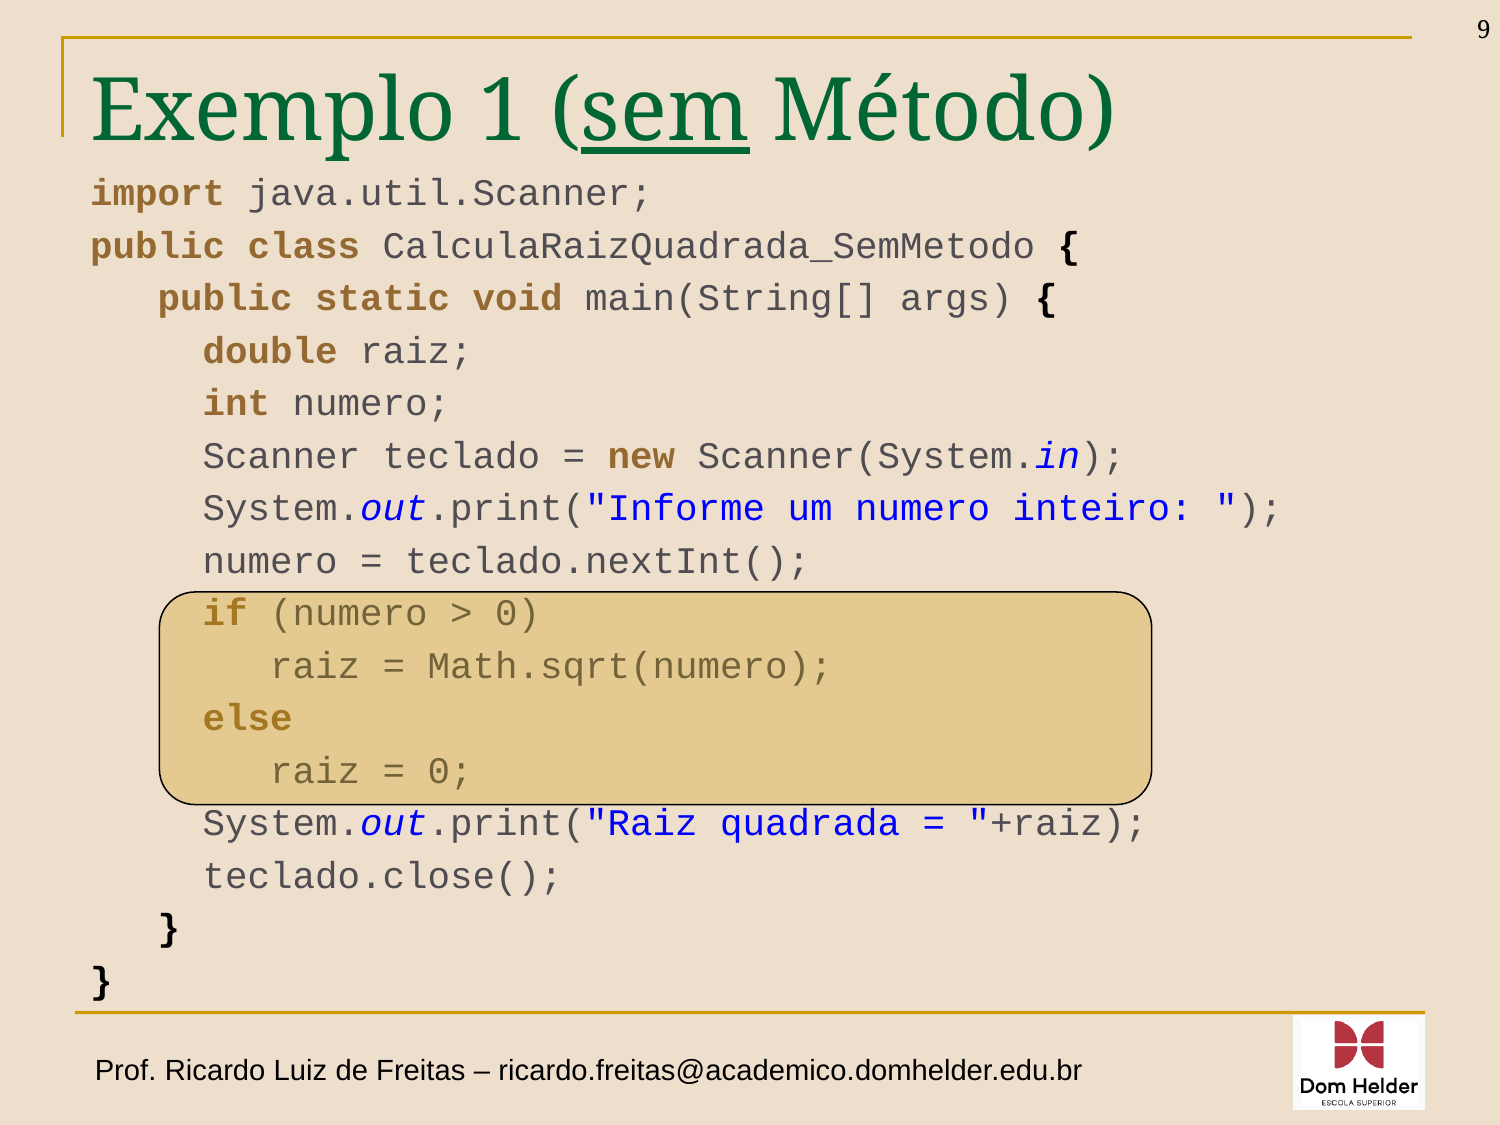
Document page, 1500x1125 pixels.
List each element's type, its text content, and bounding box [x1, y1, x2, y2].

title Exemplo 1 (sem Método) [75, 45, 1425, 160]
text_box import java.util.Scanner; public class CalculaRaizQuadrada_SemMetodo { public static void main(String[] args) { double raiz; int numero; Scanner teclado = new Scanner(System.in); System.out.print("Informe um numero inteiro: "); numero = teclado.nextInt(); if (numero > 0) raiz = Math.sqrt(numero); else raiz = 0; System.out.print("Raiz quadrada = "+raiz); teclado.close(); } } [74, 160, 1471, 1024]
text_box [159, 591, 1152, 805]
slide_number 9 [1392, 0, 1500, 55]
picture [1293, 1024, 1425, 1110]
